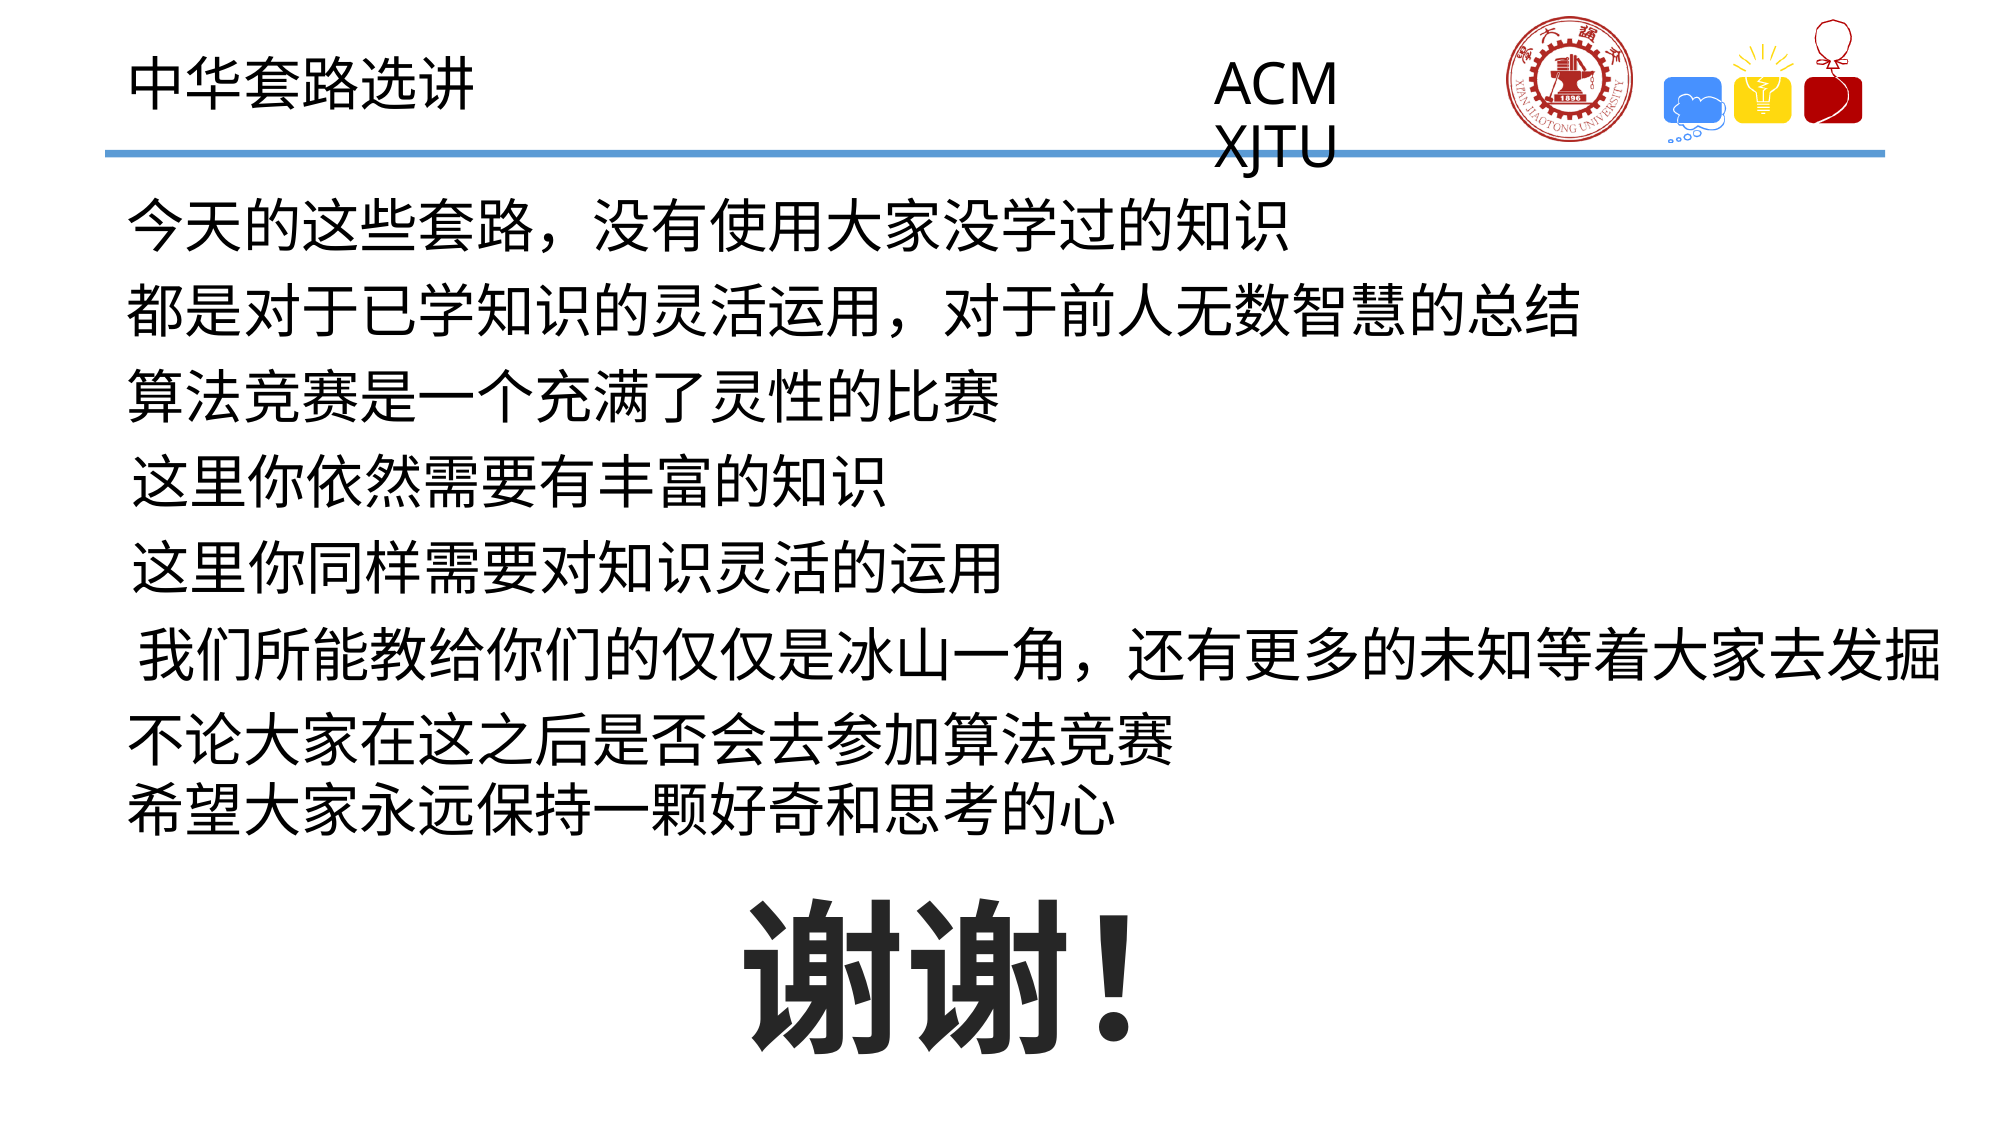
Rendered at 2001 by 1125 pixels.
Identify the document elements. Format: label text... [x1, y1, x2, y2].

text_box 今天的这些套路，没有使用大家没学过的知识 [111, 182, 1514, 267]
text_box 谢谢！ [723, 866, 1255, 1082]
text_box 都是对于已学知识的灵活运用，对于前人无数智慧的总结 [111, 267, 1635, 352]
picture [1506, 16, 1633, 142]
picture [1663, 19, 1863, 143]
text_box 不论大家在这之后是否会去参加算法竞赛 希望大家永远保持一颗好奇和思考的心 [111, 696, 1407, 851]
text_box 这里你同样需要对知识灵活的运用 [117, 523, 1021, 609]
text_box 算法竞赛是一个充满了灵性的比赛 [111, 352, 1144, 438]
text_box 这里你依然需要有丰富的知识 [116, 437, 904, 523]
text_box 中华套路选讲 [111, 47, 1177, 126]
text_box 我们所能教给你们的仅仅是冰山一角，还有更多的未知等着大家去发掘 [122, 610, 1958, 695]
